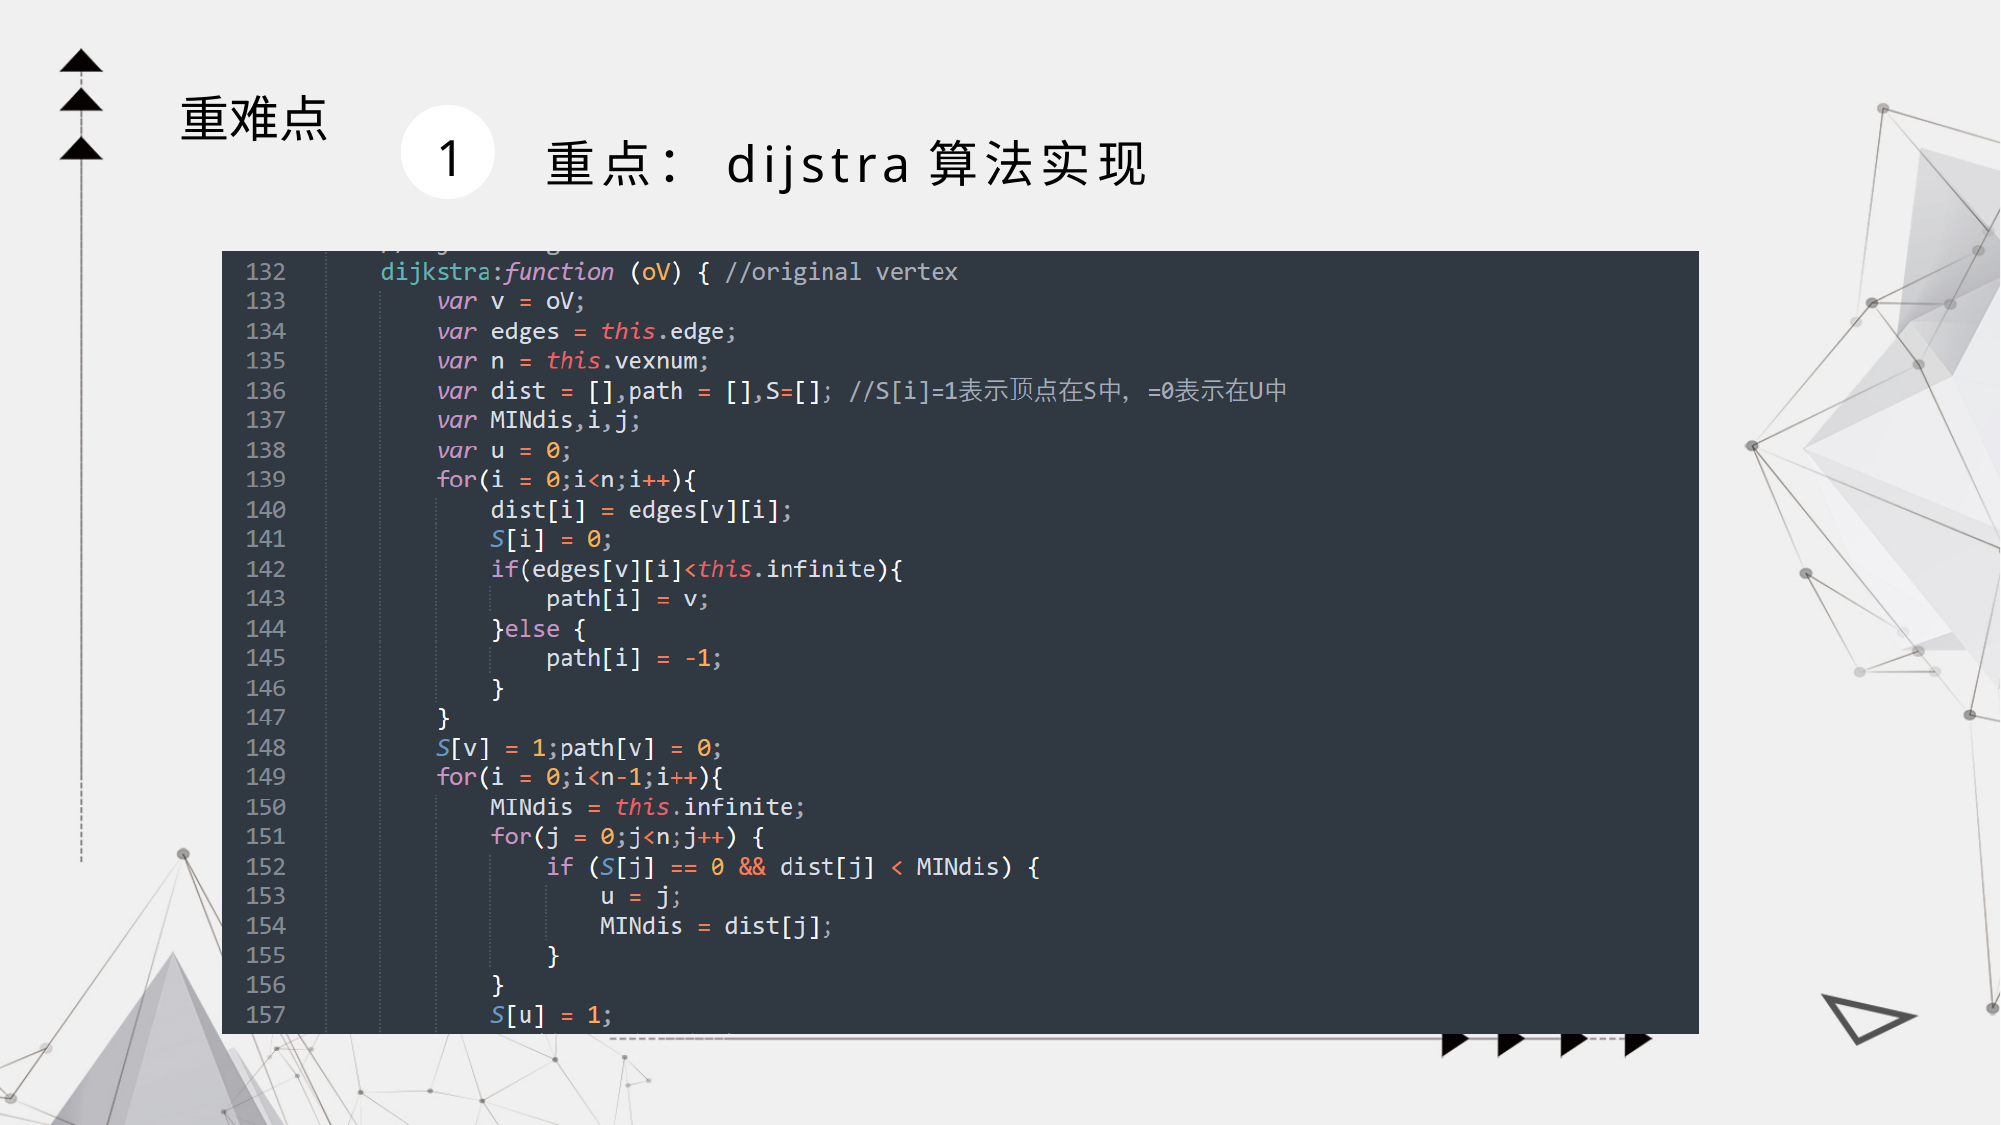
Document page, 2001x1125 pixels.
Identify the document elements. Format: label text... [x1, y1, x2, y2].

picture [0, 0, 2001, 1125]
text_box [400, 104, 1390, 202]
text_box 重难点 [164, 79, 345, 155]
